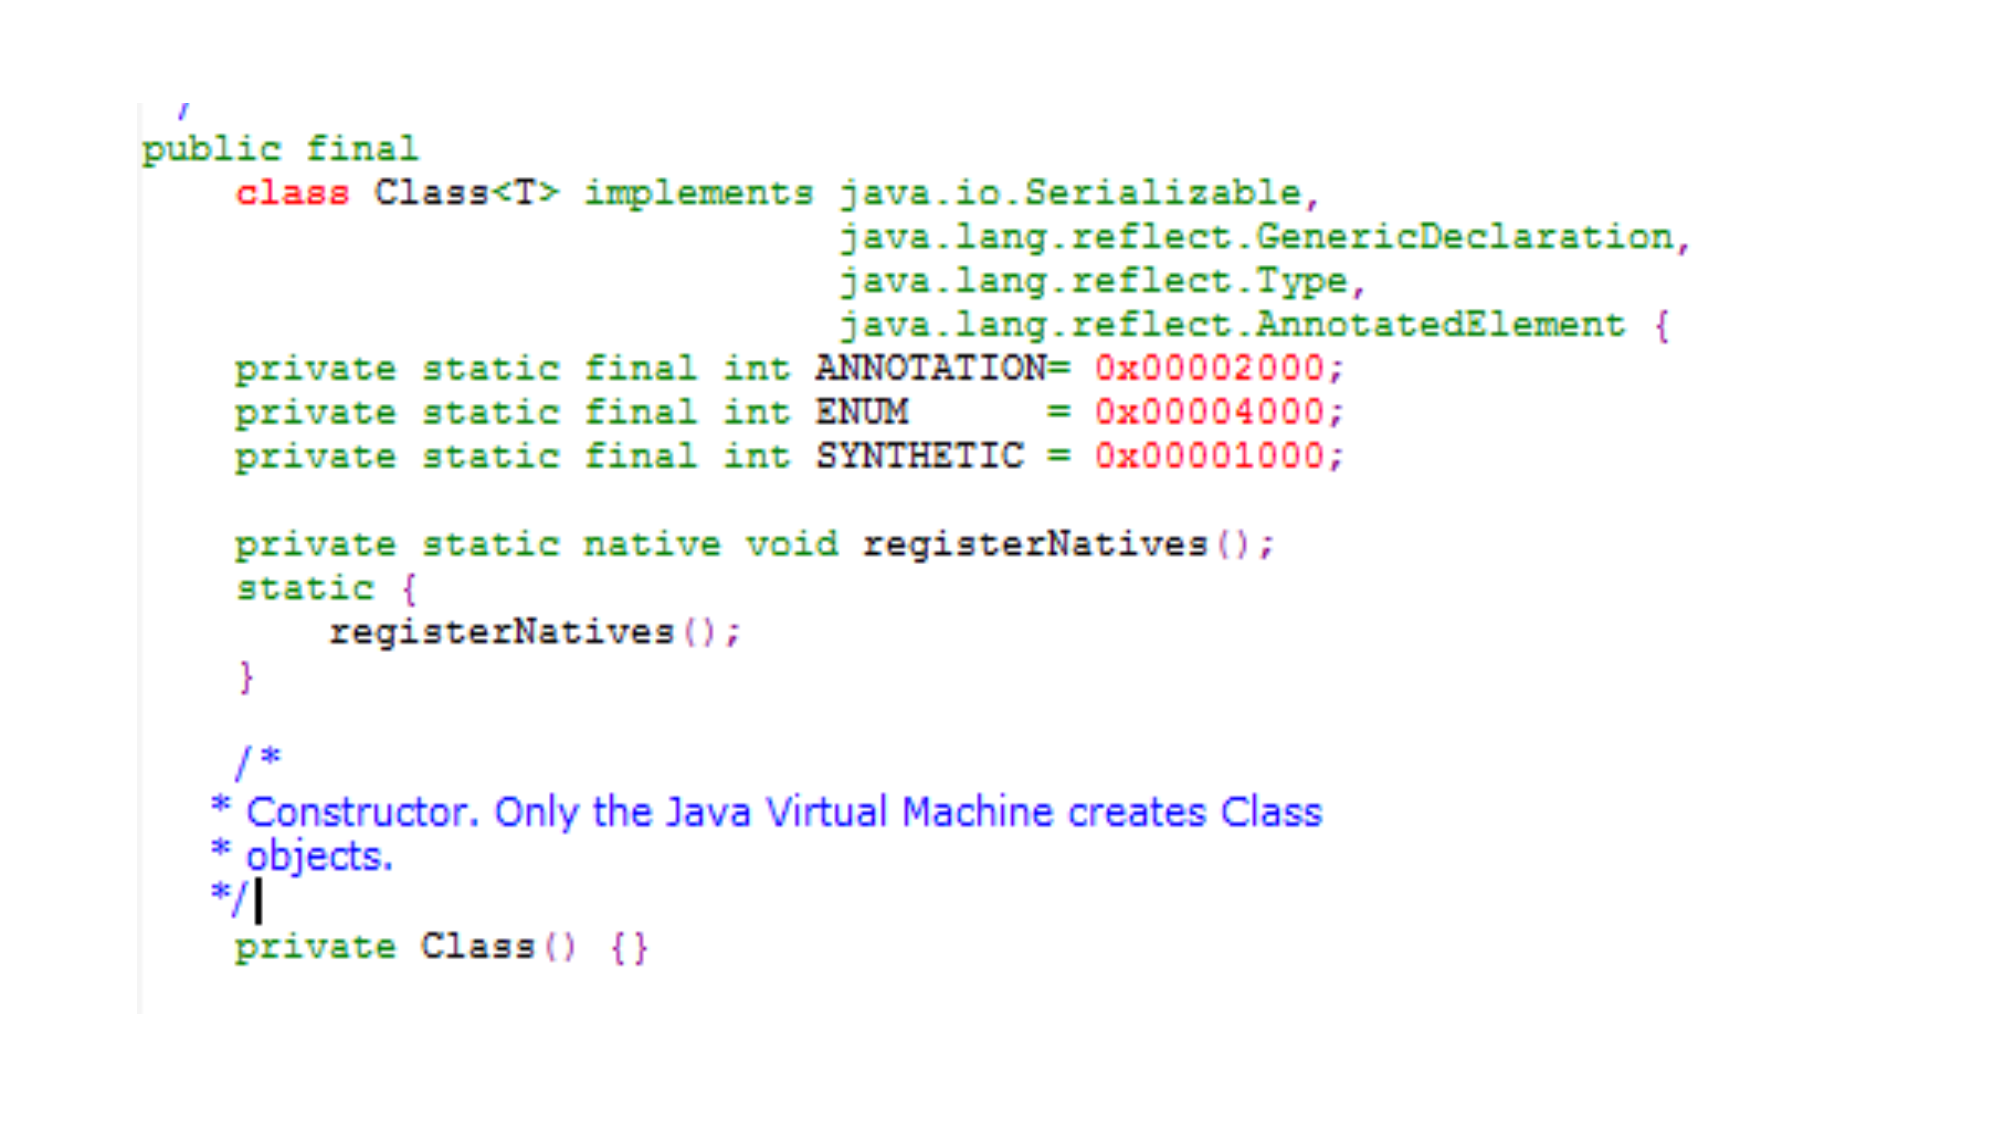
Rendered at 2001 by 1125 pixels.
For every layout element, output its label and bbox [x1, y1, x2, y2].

picture [137, 103, 1824, 1014]
